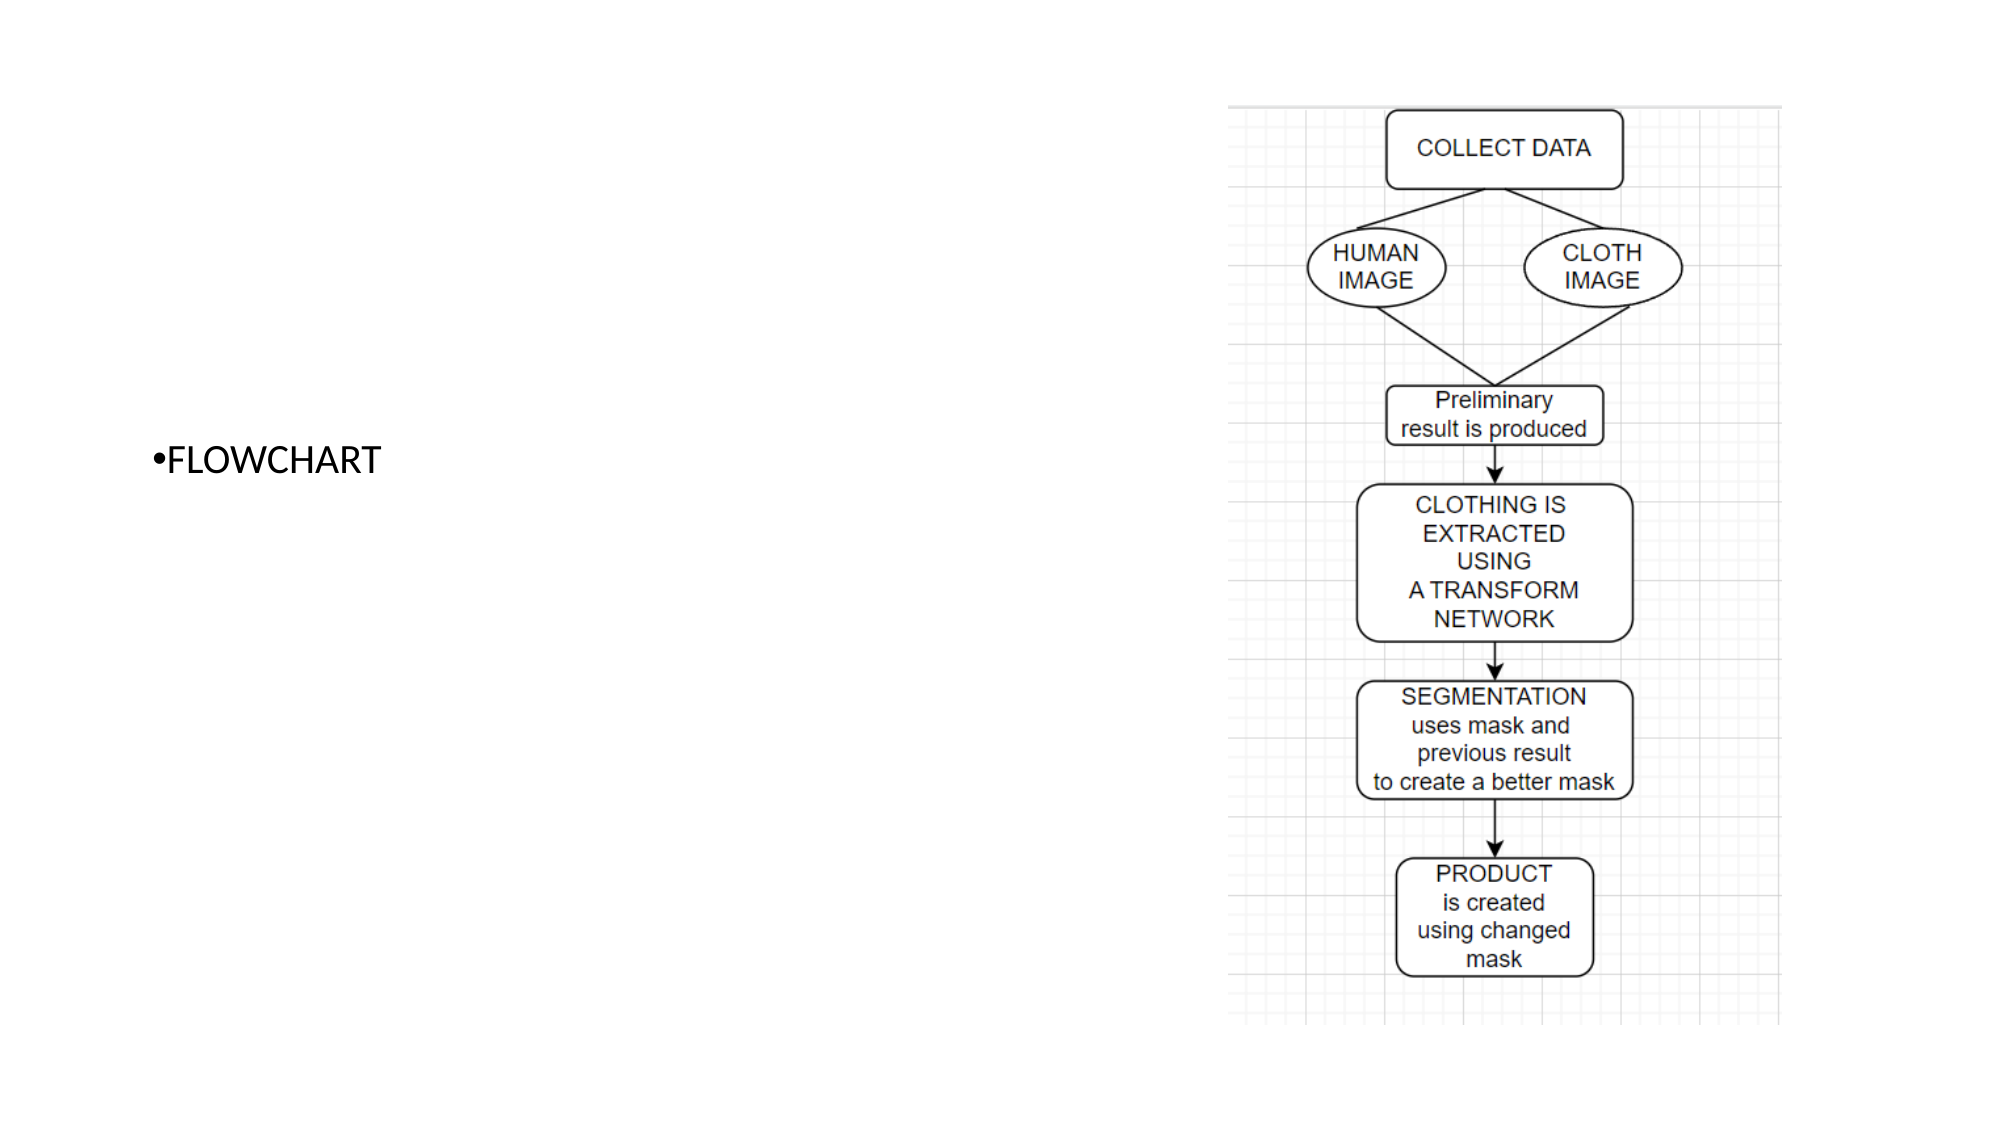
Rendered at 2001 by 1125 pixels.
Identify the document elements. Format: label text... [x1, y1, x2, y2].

picture [1228, 105, 1782, 1025]
text_box FLOWCHART [137, 430, 776, 1014]
